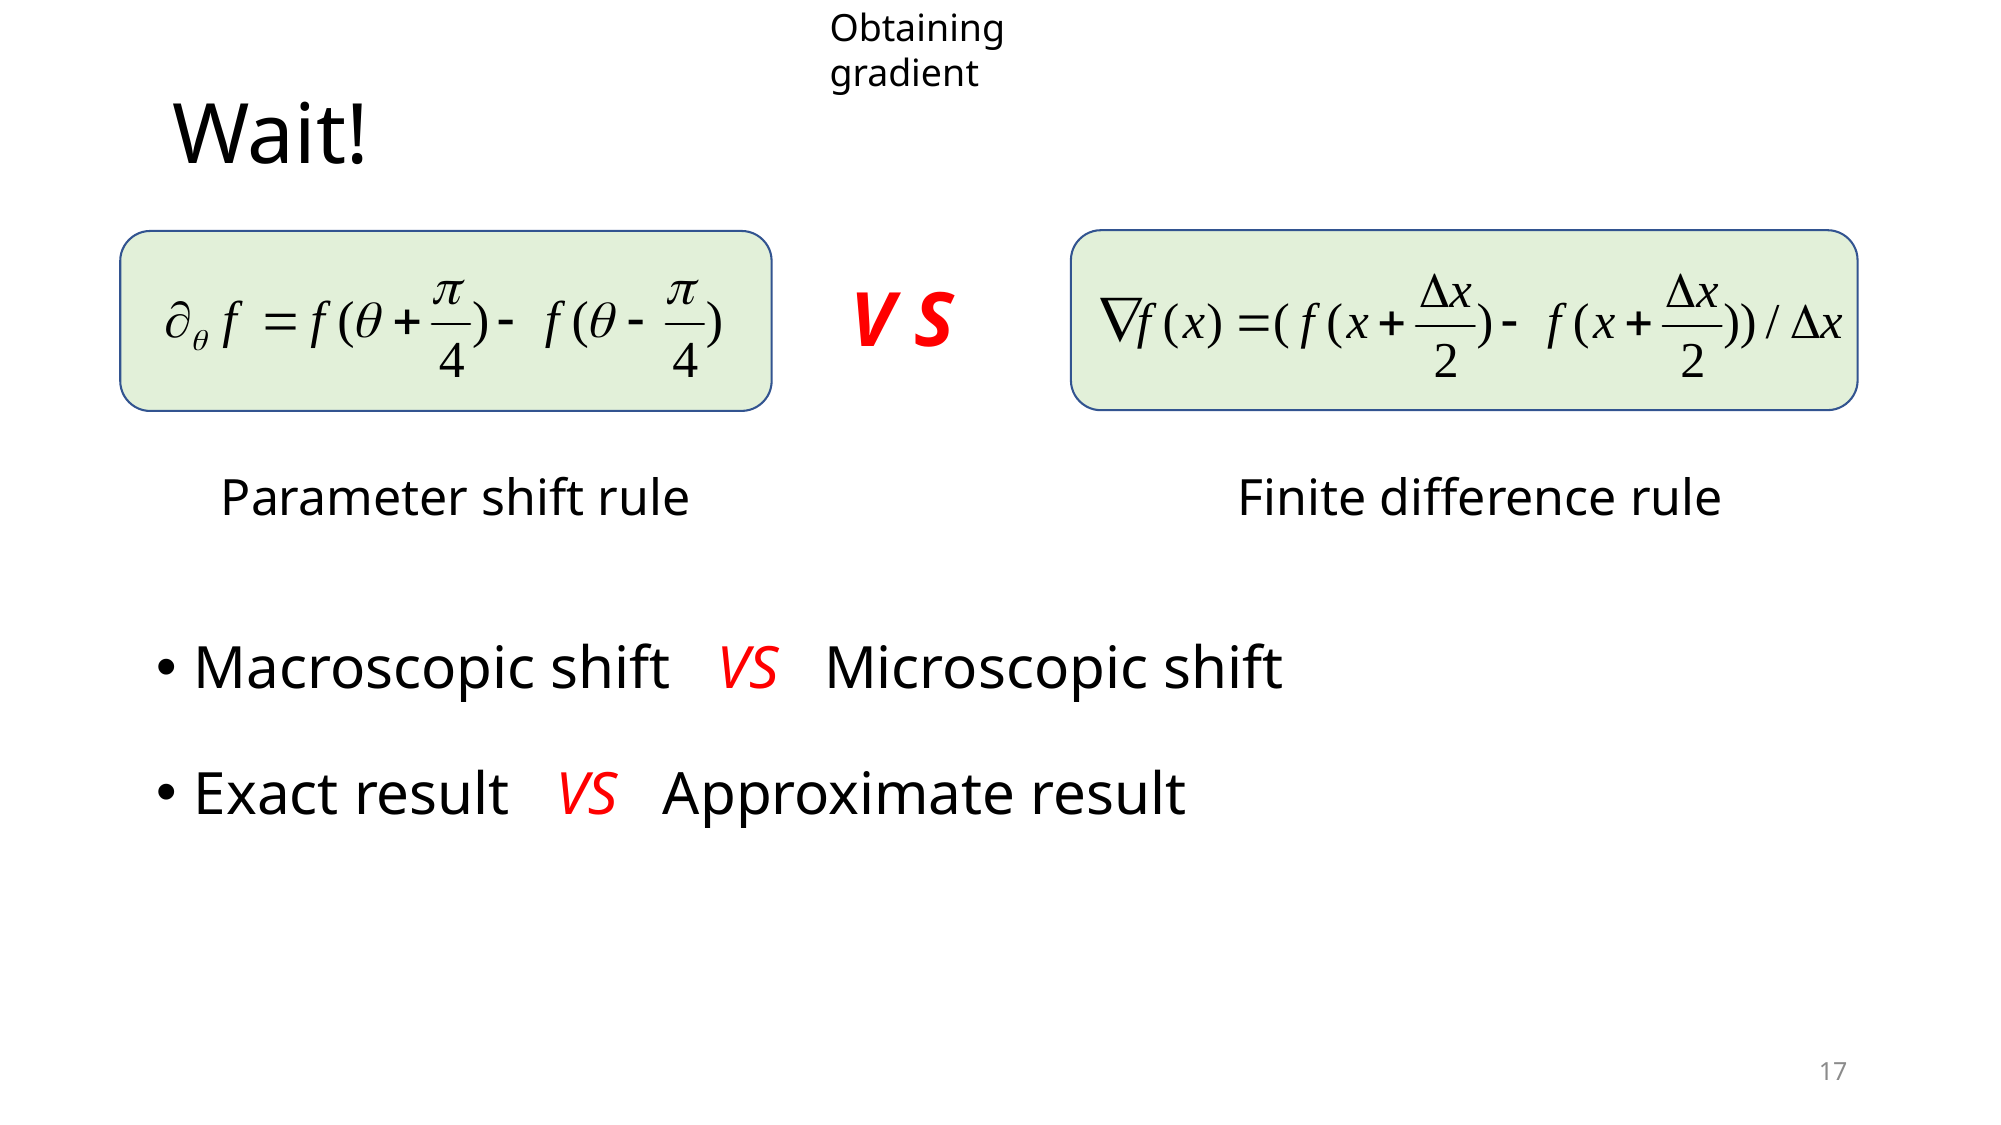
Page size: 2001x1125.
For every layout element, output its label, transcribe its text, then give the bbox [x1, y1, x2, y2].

list Macroscopic shift VS Microscopic shift Exact result VS Approximate result [141, 631, 1595, 1025]
text_box Finite difference rule [1222, 435, 1893, 562]
slide_number 17 [1412, 1042, 1863, 1103]
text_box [1070, 230, 1858, 411]
title Parameter shift rule [205, 435, 709, 562]
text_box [120, 230, 772, 411]
text_box V S [835, 226, 1229, 417]
text_box Obtaining gradient [814, 0, 1172, 101]
text_box Wait! [157, 73, 660, 200]
